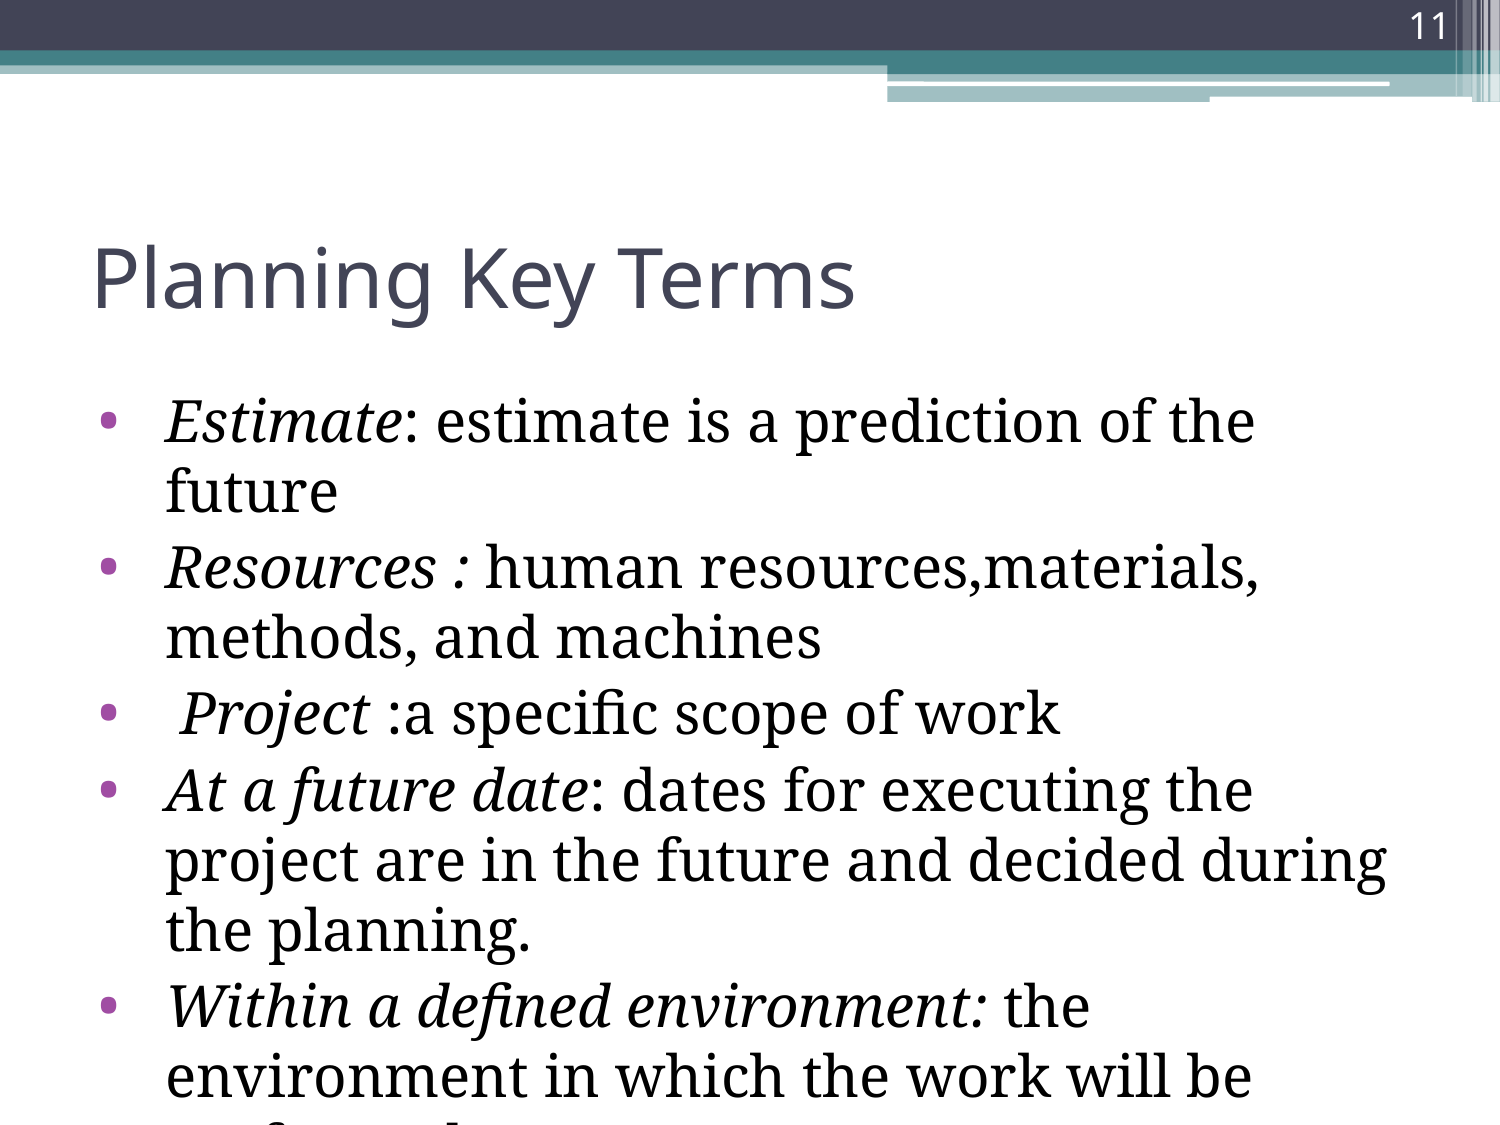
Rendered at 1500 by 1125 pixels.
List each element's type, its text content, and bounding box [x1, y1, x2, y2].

slide_number 11 [1341, 0, 1466, 61]
list Estimate: estimate is a prediction of the future Resources : human resources,materials, methods, and machines Project :a specific scope of work At a future date: dates for executing the project are in the future and decided during the planning. Within a defined environment: the environment in which the work will be performed. [75, 368, 1450, 1079]
title Planning Key Terms [75, 187, 1425, 363]
